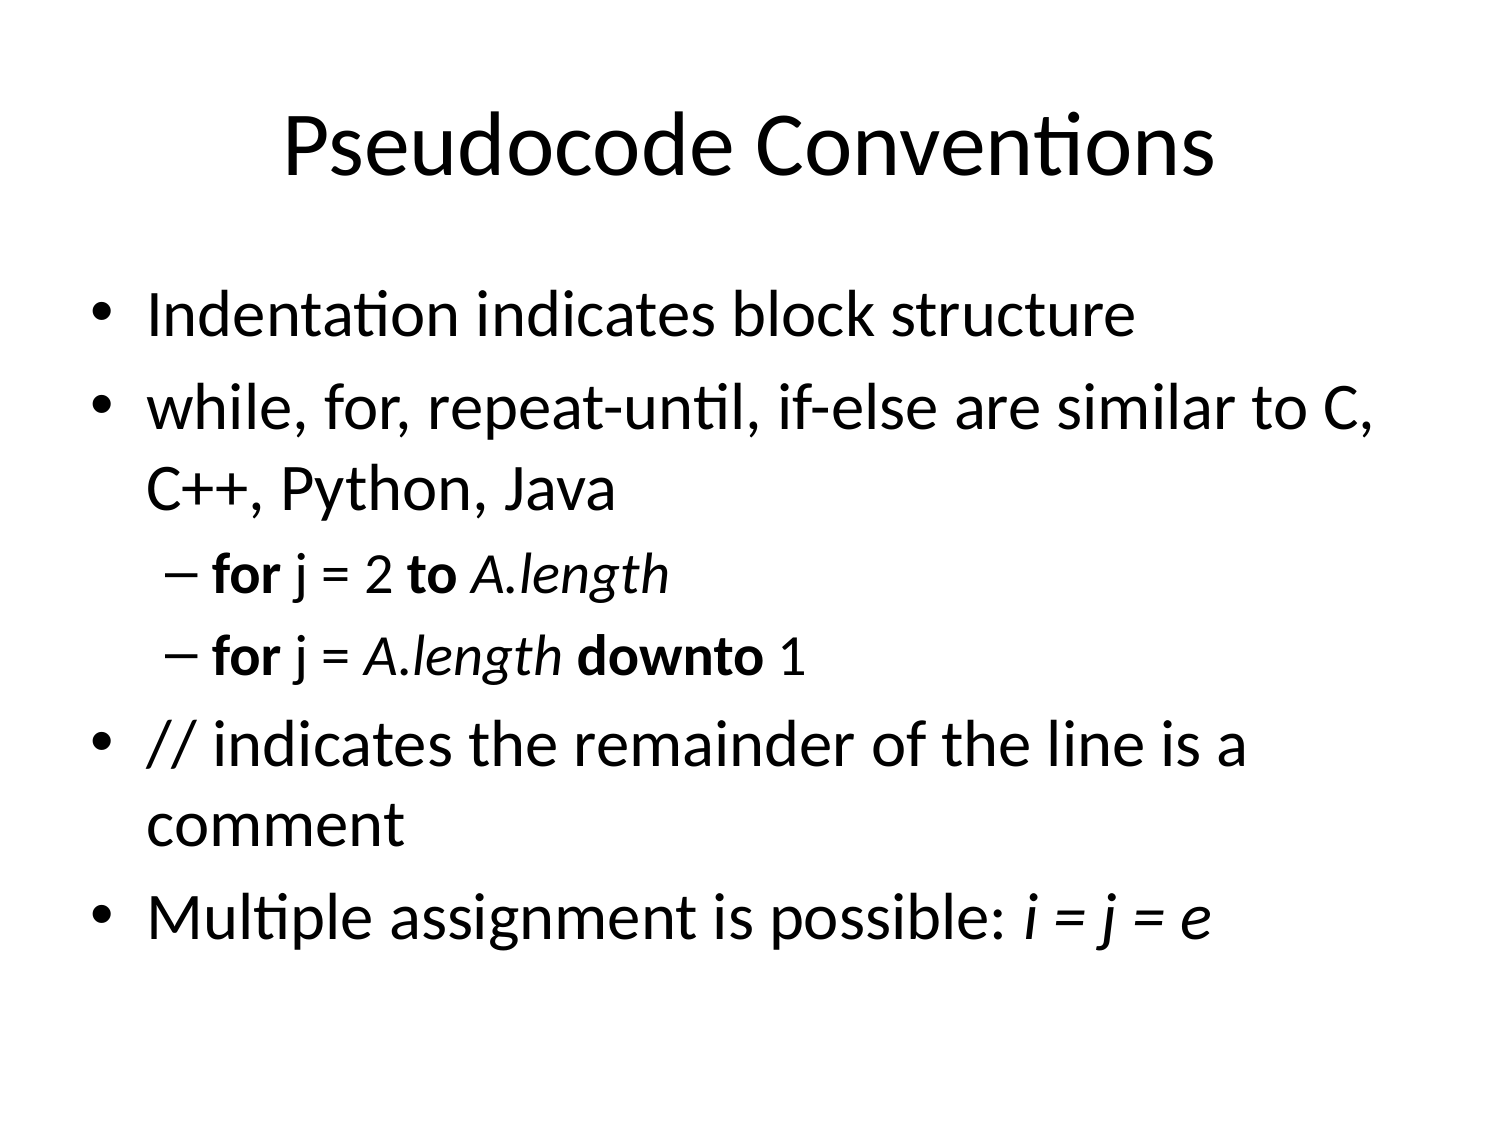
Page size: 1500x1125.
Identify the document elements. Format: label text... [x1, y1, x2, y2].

list Indentation indicates block structure while, for, repeat-until, if-else are similar to C, C++, Python, Java for j = 2 to A.length for j = A.length downto 1 // indicates the remainder of the line is a comment Multiple assignment is possible: i = j = e [75, 262, 1425, 1005]
title Pseudocode Conventions [75, 45, 1425, 233]
